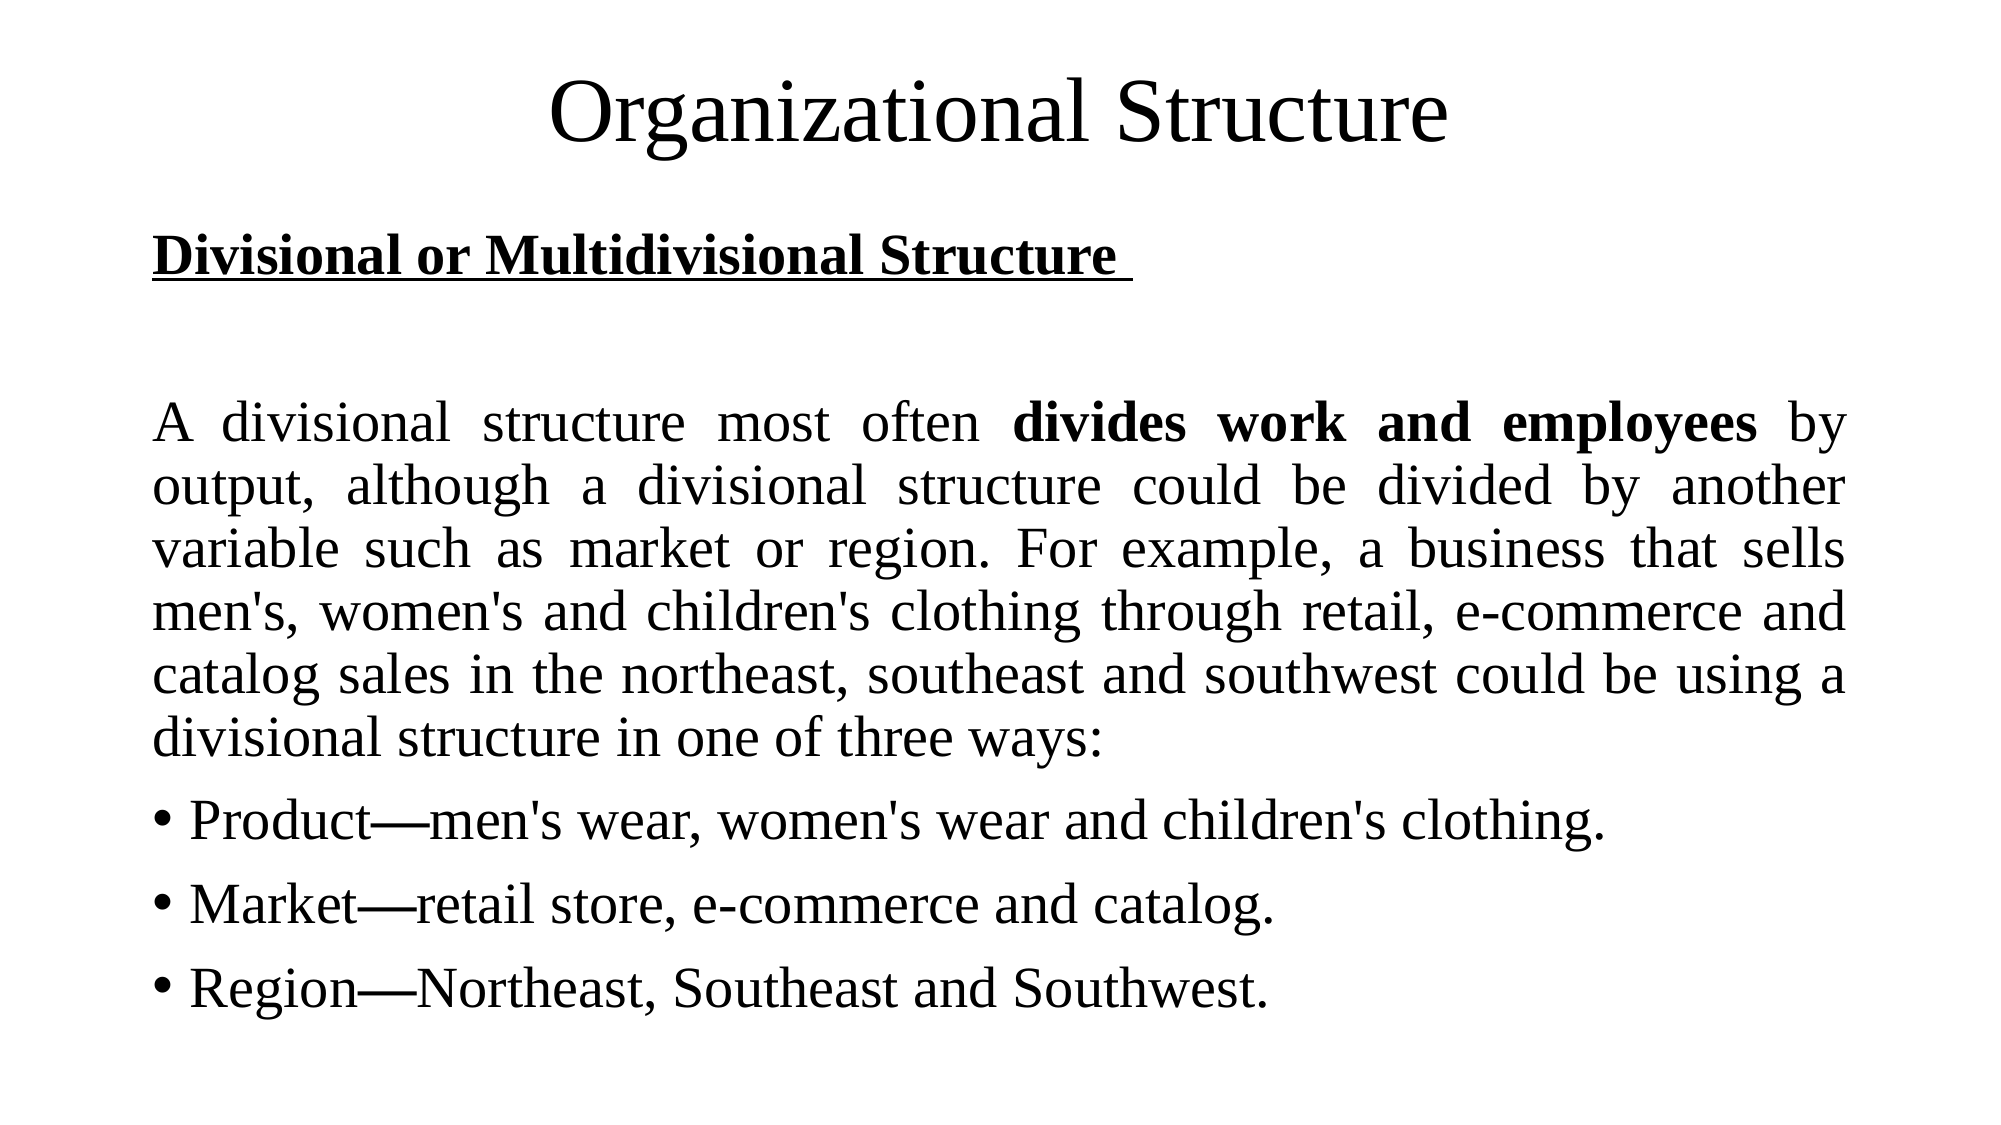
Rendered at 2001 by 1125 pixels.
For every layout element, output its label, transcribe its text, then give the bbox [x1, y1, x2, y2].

title Organizational Structure [137, 6, 1863, 216]
list Divisional or Multidivisional Structure A divisional structure most often divides work and employees by output, although a divisional structure could be divided by another variable such as market or region. For example, a business that sells men's, women's and children's clothing through retail, e-commerce and catalog sales in the northeast, southeast and southwest could be using a divisional structure in one of three ways: Product—men's wear, women's wear and children's clothing. Market—retail store, e-commerce and catalog. Region—Northeast, Southeast and Southwest. [137, 216, 1863, 1083]
